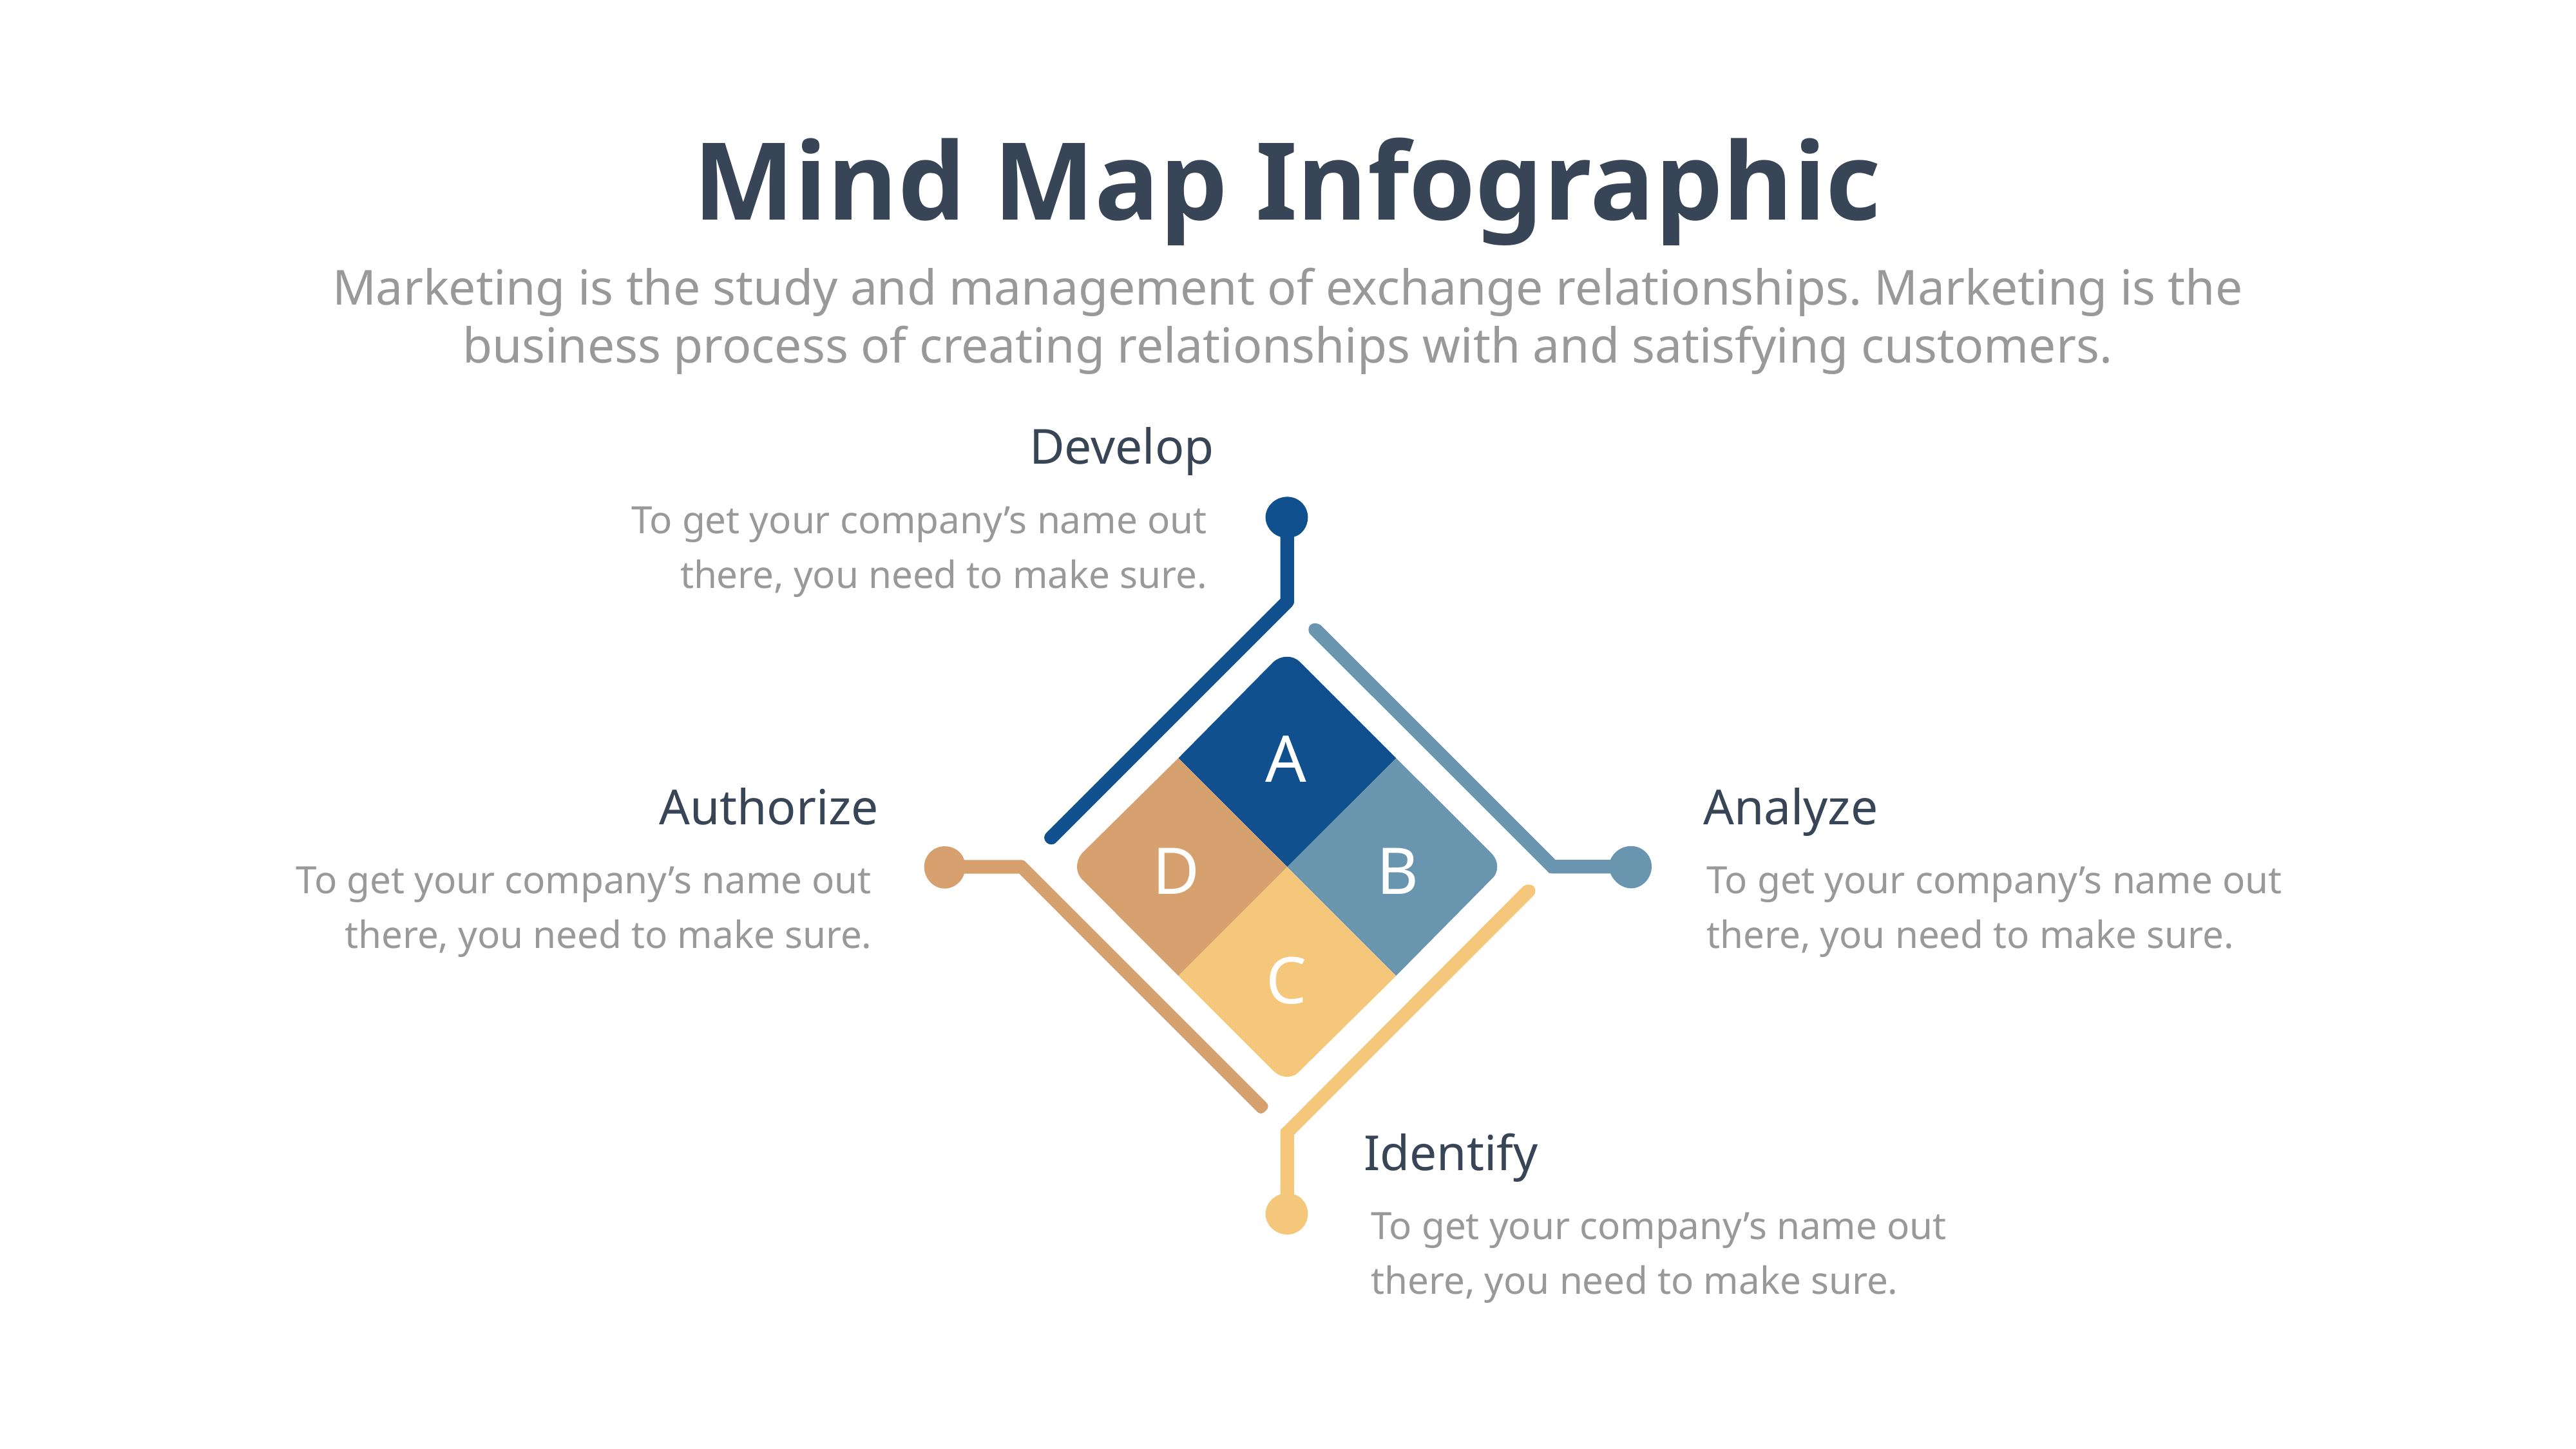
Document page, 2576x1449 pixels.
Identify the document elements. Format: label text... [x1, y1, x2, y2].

text_box [1076, 758, 1287, 976]
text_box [1359, 1117, 1996, 1303]
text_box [583, 411, 1220, 596]
text_box [1178, 656, 1397, 866]
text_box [1694, 771, 2331, 957]
text_box [1178, 867, 1396, 1077]
text_box [1265, 884, 1536, 1235]
text_box [1308, 623, 1652, 889]
text_box B [1355, 824, 1442, 912]
text_box [924, 846, 1268, 1114]
text_box [1044, 497, 1308, 845]
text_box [281, 108, 2295, 379]
text_box D [1133, 824, 1219, 912]
text_box [1287, 758, 1498, 976]
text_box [247, 771, 884, 957]
text_box A [1243, 713, 1330, 800]
text_box C [1243, 934, 1330, 1021]
